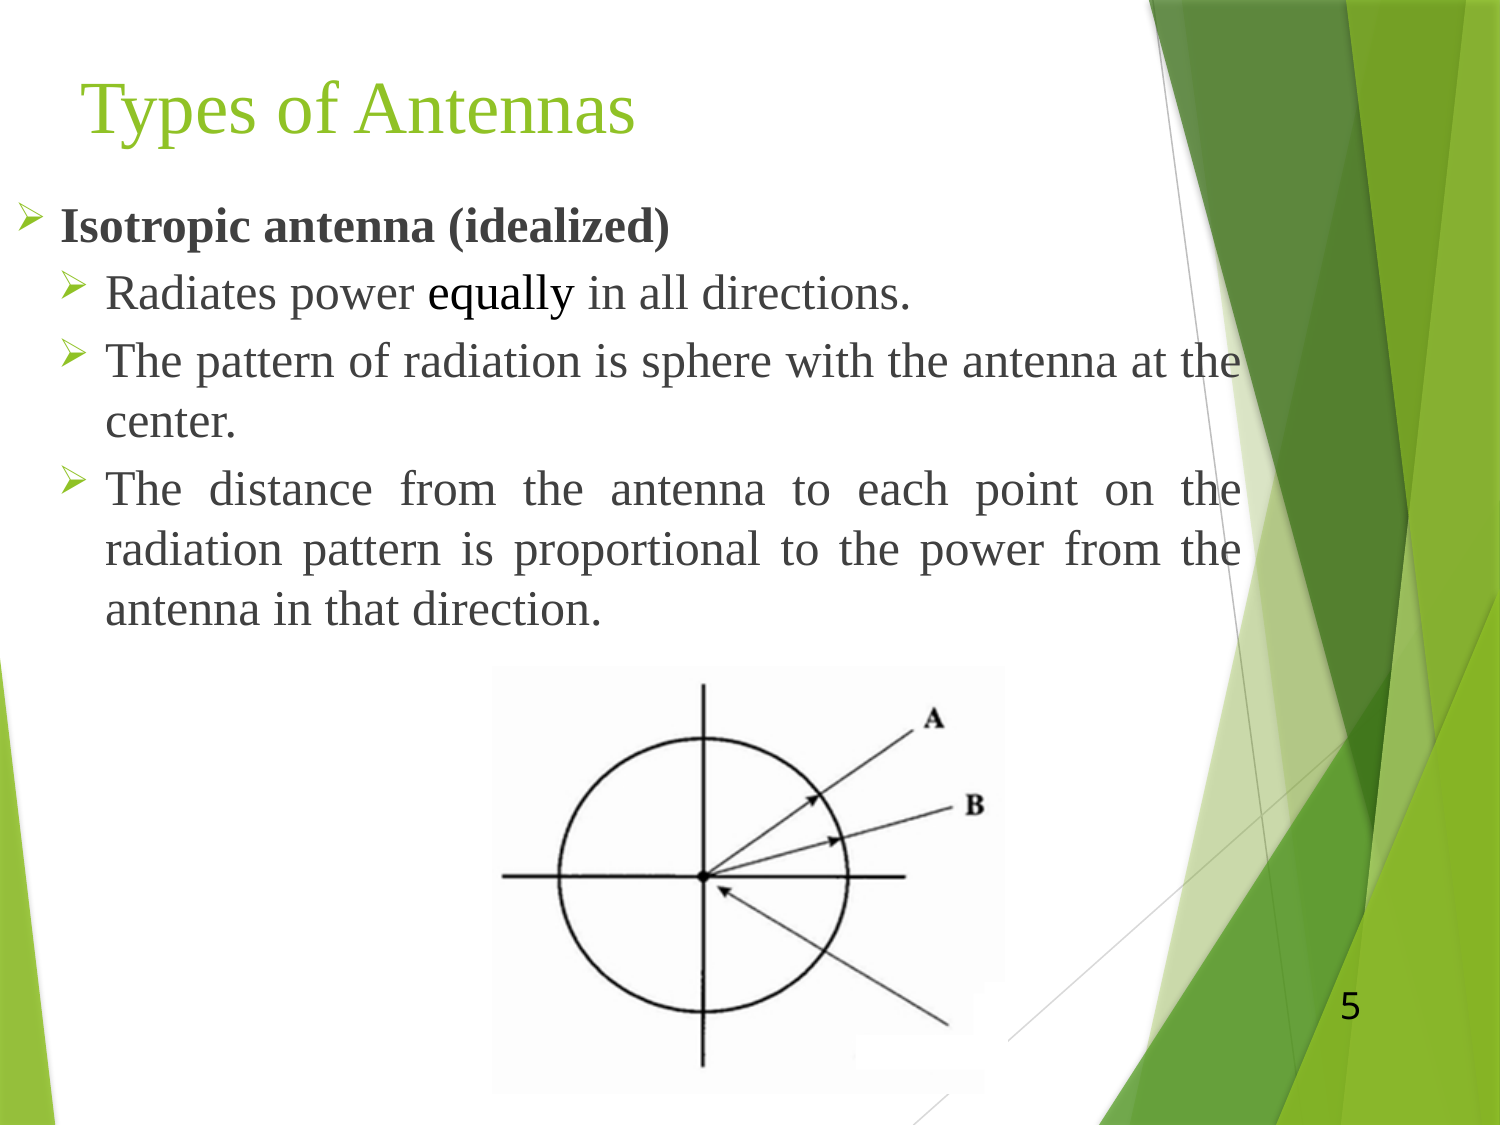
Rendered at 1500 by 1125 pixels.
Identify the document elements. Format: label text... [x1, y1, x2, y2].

list Isotropic antenna (idealized) Radiates power equally in all directions. The pattern of radiation is sphere with the antenna at the center. The distance from the antenna to each point on the radiation pattern is proportional to the power from the antenna in that direction. [0, 184, 1258, 693]
title Types of Antennas [64, 50, 1123, 184]
picture [492, 666, 1008, 1095]
